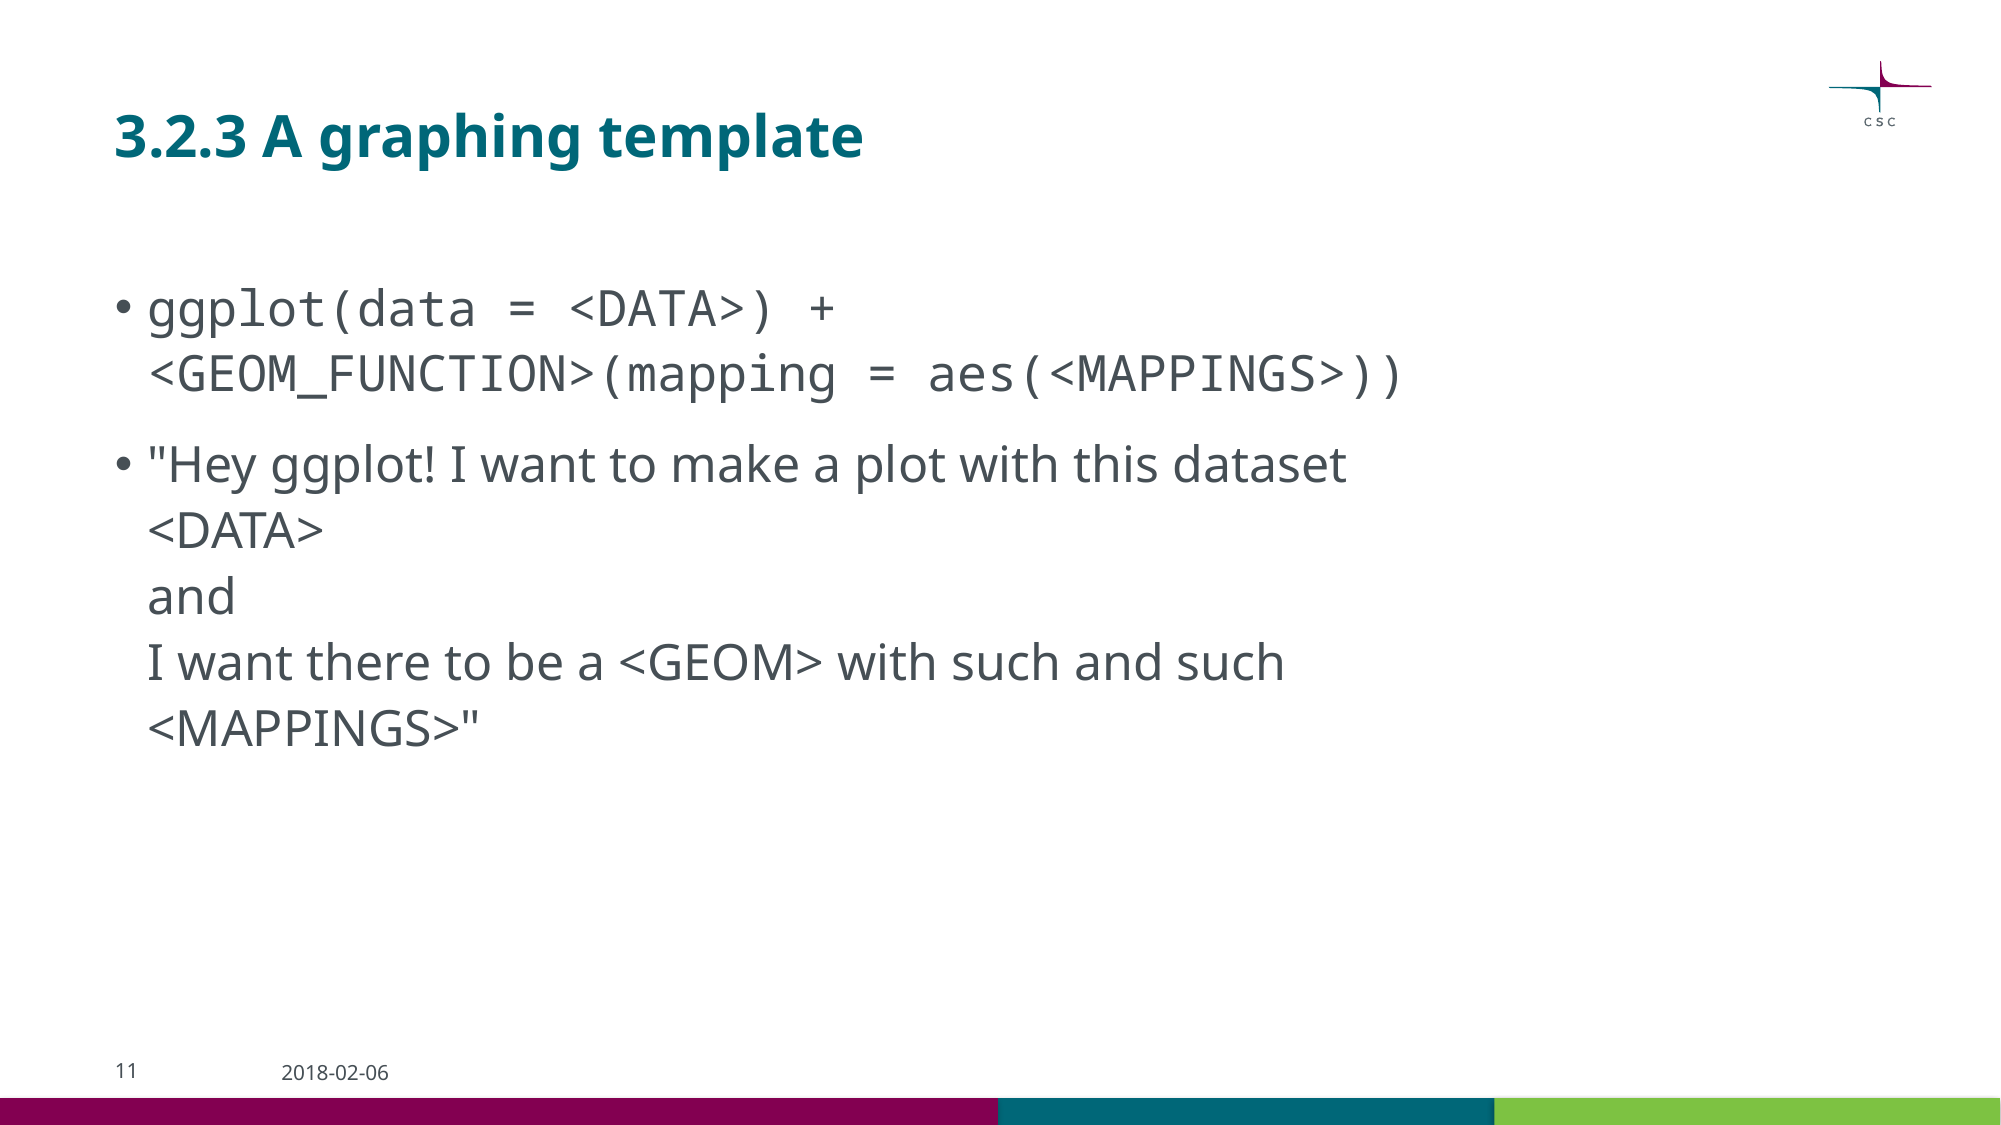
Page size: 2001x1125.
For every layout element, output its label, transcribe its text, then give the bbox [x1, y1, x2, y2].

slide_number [266, 1046, 480, 1099]
title 3.2.3 A graphing template [99, 40, 1794, 229]
slide_number 11 [99, 1046, 242, 1099]
list ggplot(data = <DATA>) + <GEOM_FUNCTION>(mapping = aes(<MAPPINGS>)) "Hey ggplot! I want to make a plot with this dataset <DATA> and I want there to be a <GEOM> with such and such <MAPPINGS>" [99, 262, 1450, 1005]
